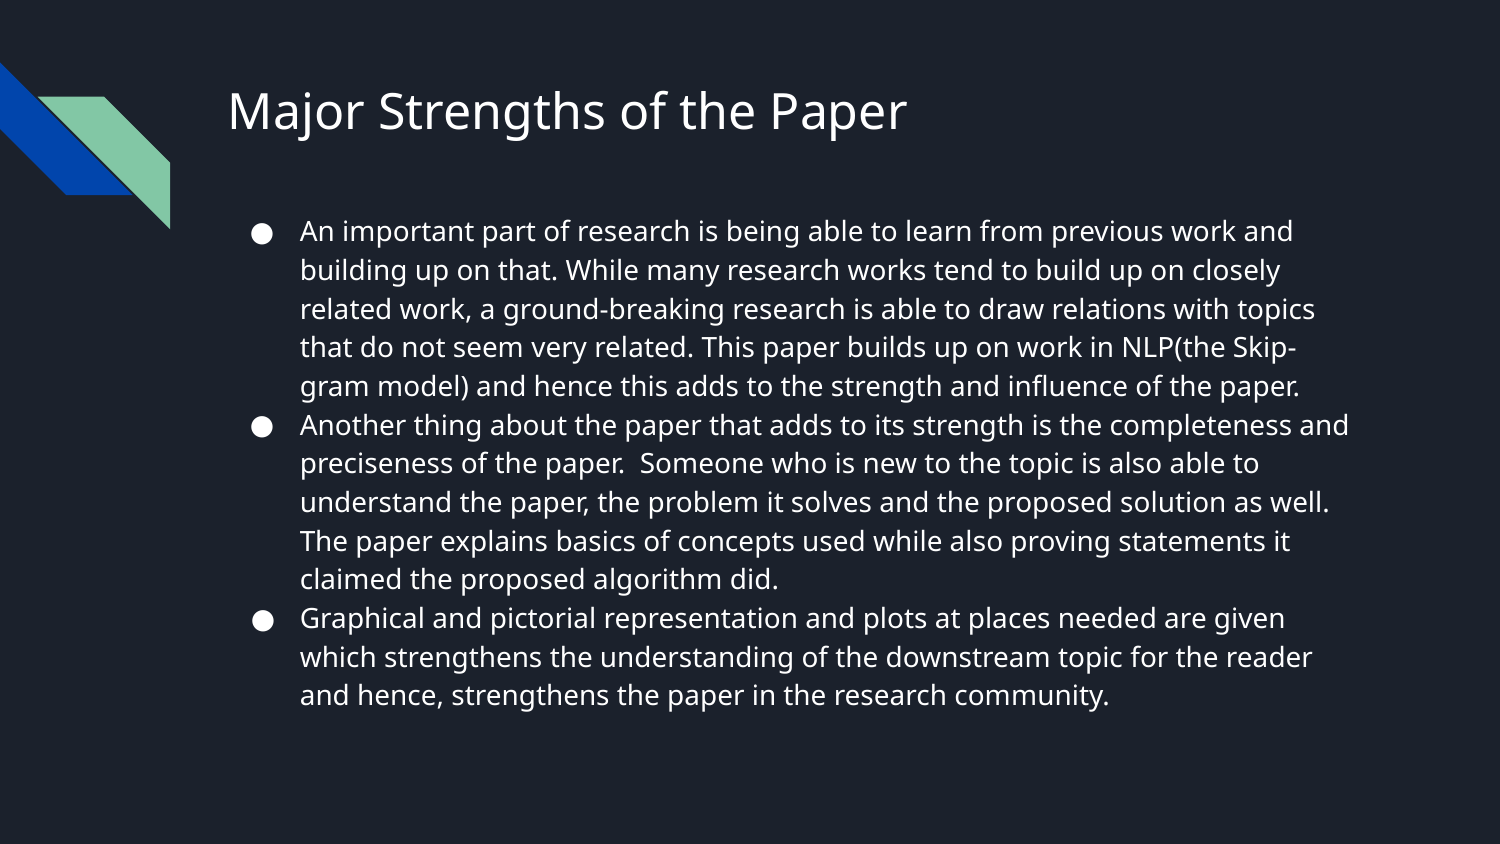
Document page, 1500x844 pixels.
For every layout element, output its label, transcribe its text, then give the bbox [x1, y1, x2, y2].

title Major Strengths of the Paper [212, 64, 1368, 157]
list An important part of research is being able to learn from previous work and building up on that. While many research works tend to build up on closely related work, a ground-breaking research is able to draw relations with topics that do not seem very related. This paper builds up on work in NLP(the Skip-gram model) and hence this adds to the strength and influence of the paper. Another thing about the paper that adds to its strength is the completeness and preciseness of the paper. Someone who is new to the topic is also able to understand the paper, the problem it solves and the proposed solution as well. The paper explains basics of concepts used while also proving statements it claimed the proposed algorithm did. Graphical and pictorial representation and plots at places needed are given which strengthens the understanding of the downstream topic for the reader and hence, strengthens the paper in the research community. [212, 193, 1368, 735]
